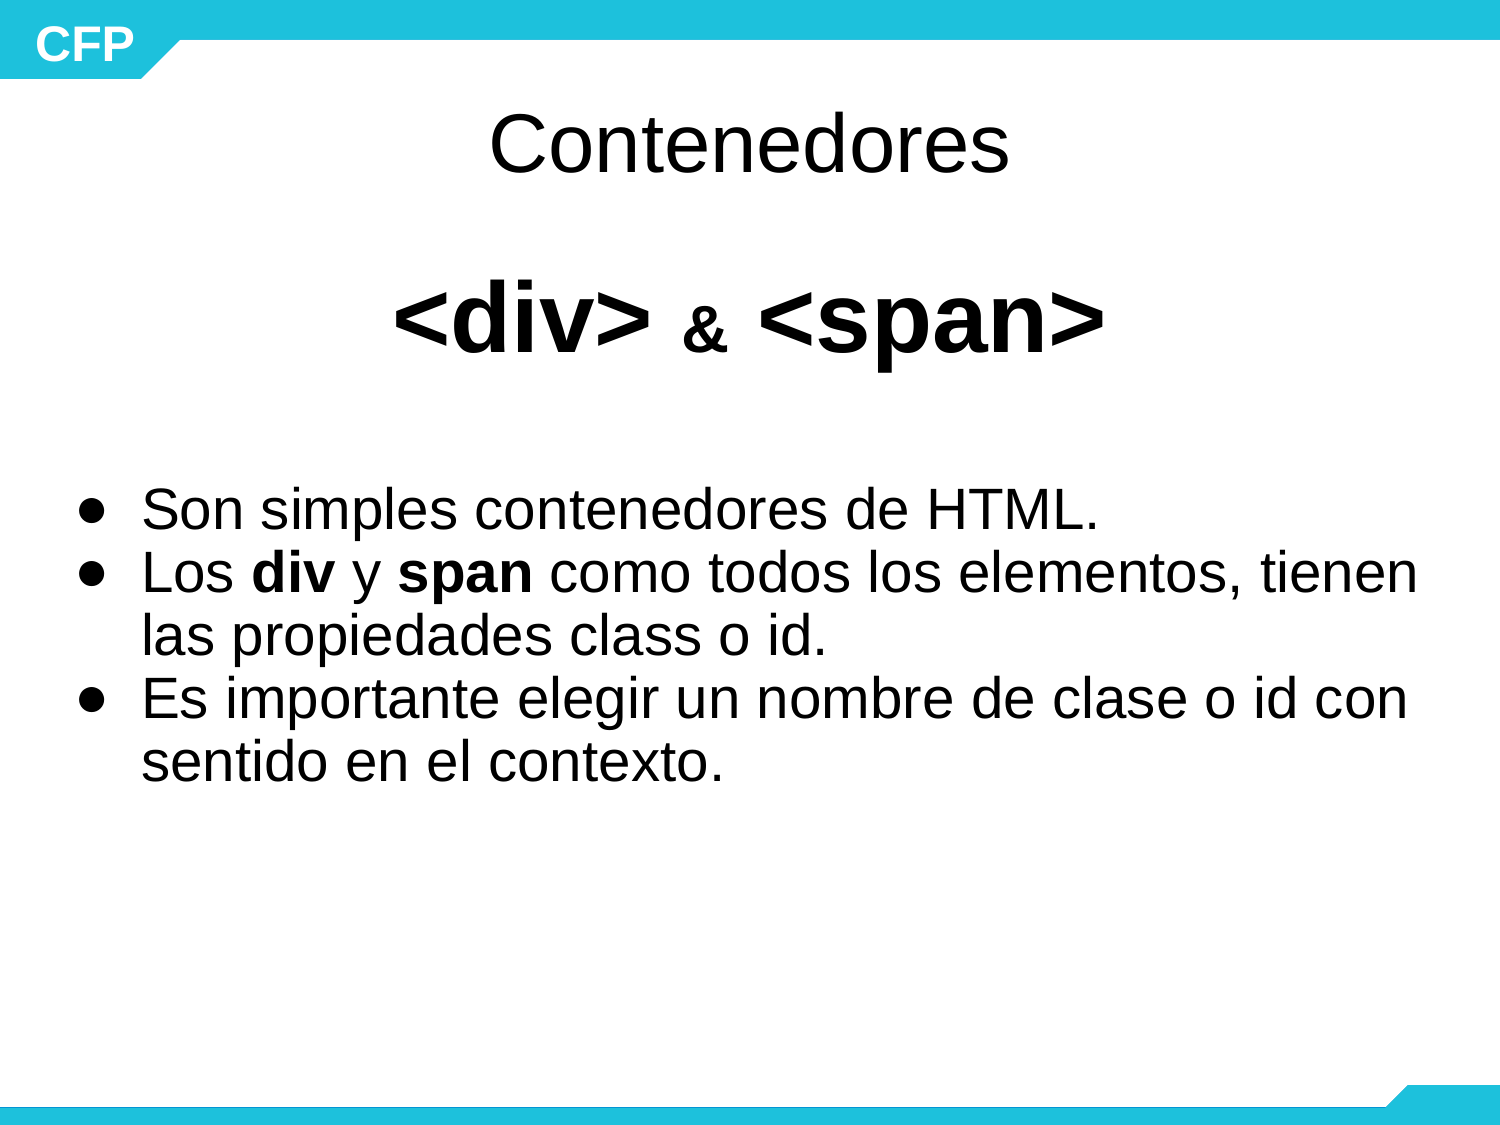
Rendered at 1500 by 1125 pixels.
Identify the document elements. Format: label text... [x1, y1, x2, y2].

title Contenedores [103, 45, 1397, 118]
list <div> & <span> Son simples contenedores de HTML. Los div y span como todos los elementos, tienen las propiedades class o id. Es importante elegir un nombre de clase o id con sentido en el contexto. [51, 118, 1449, 1053]
